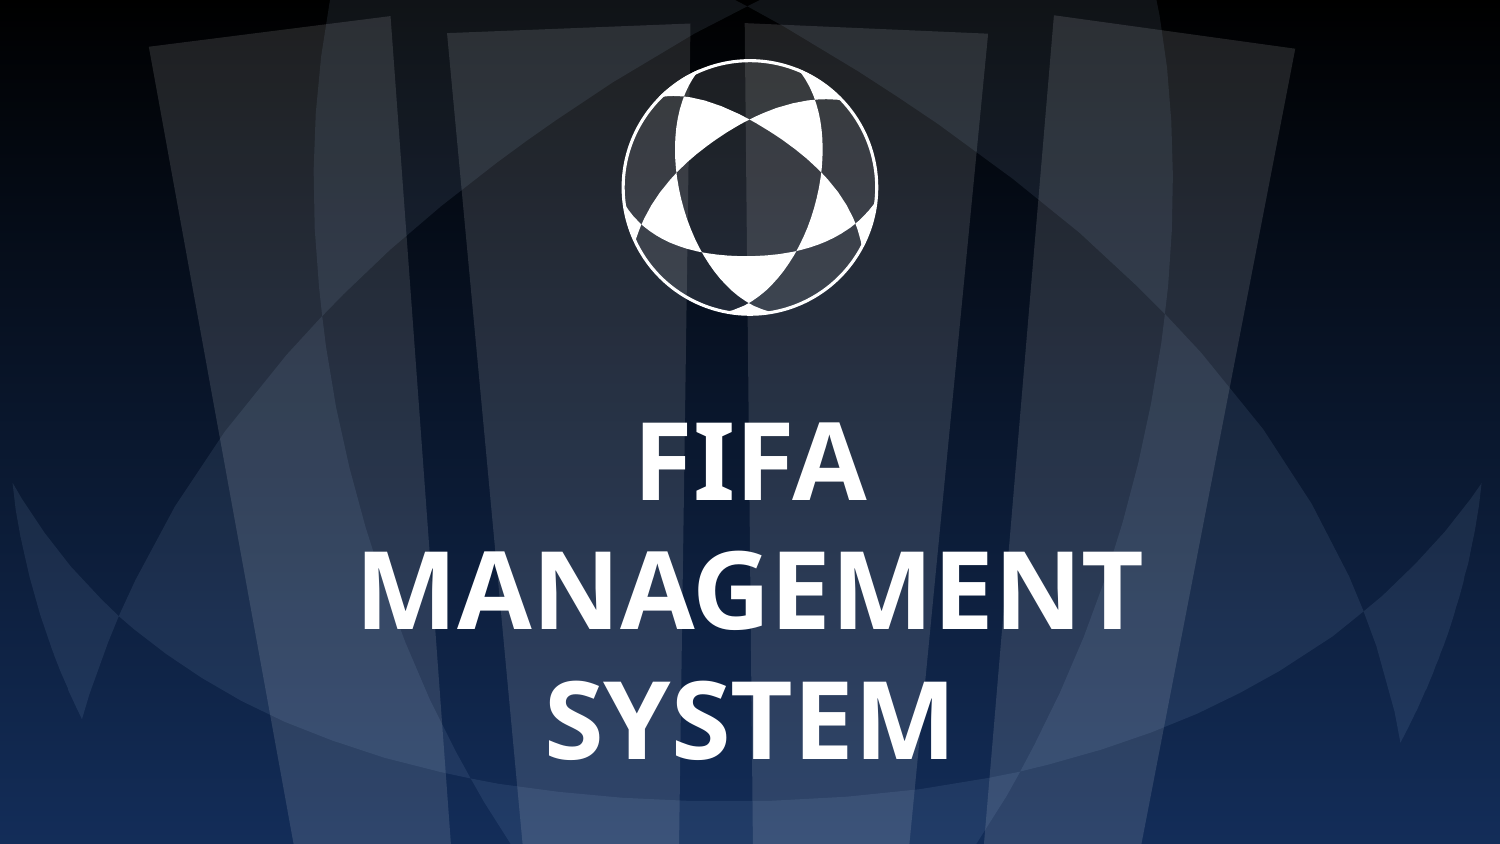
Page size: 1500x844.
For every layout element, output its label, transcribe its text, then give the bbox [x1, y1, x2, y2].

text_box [622, 60, 877, 315]
title FIFA MANAGEMENT SYSTEM [263, 411, 1238, 762]
